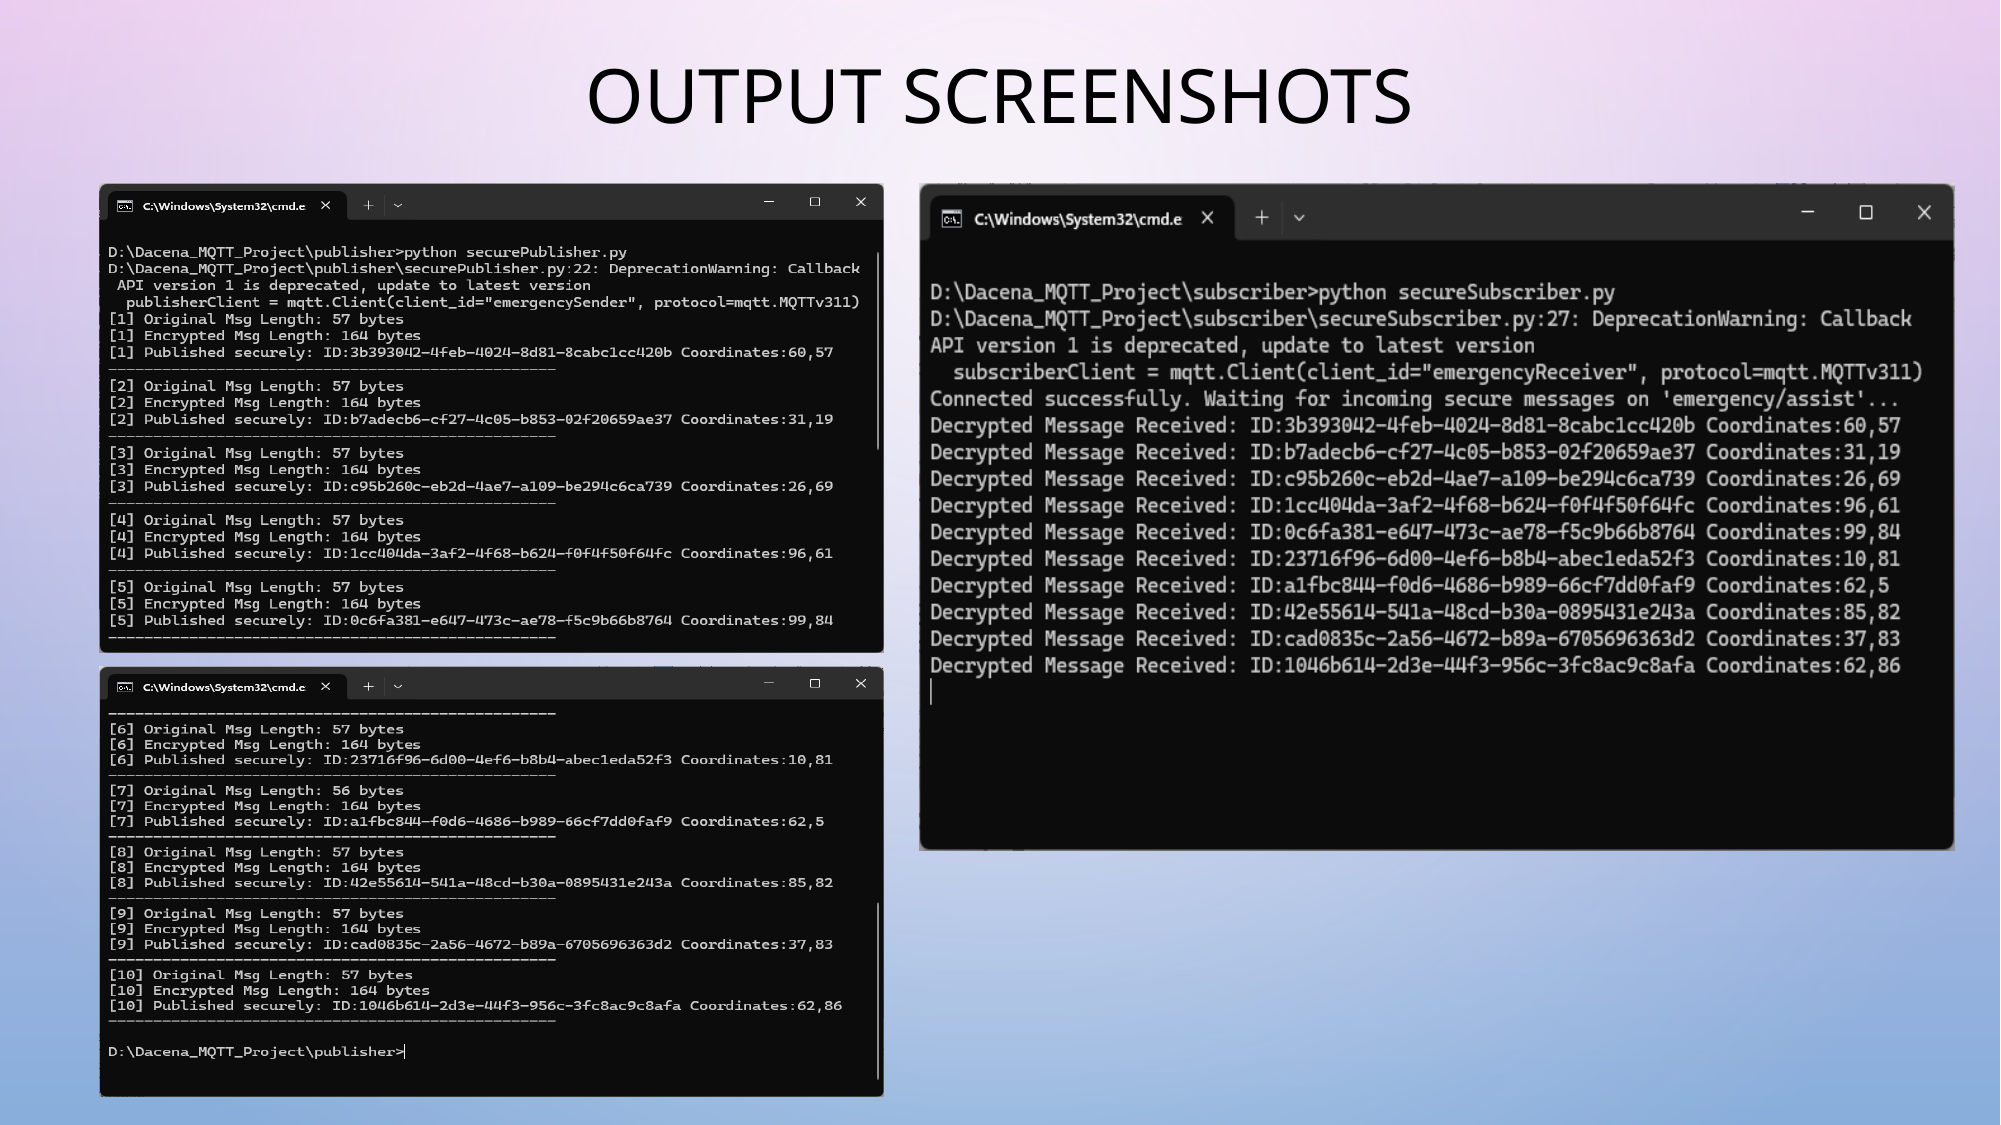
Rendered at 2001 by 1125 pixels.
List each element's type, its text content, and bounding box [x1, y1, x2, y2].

title Output screenshots [149, 28, 1851, 170]
picture [919, 183, 1955, 852]
picture [99, 666, 884, 1098]
picture [99, 182, 884, 654]
list Privacy Controls: Evaluation and Trade-Offs Message size increased: from 57 bytes to 164 bytes System performance remained smooth and real-time Victim anonymity ensured through UUID tokens End-to-end encryption protected message content Slight complexity added but privacy gains justified [0, 0, 2000, 615]
